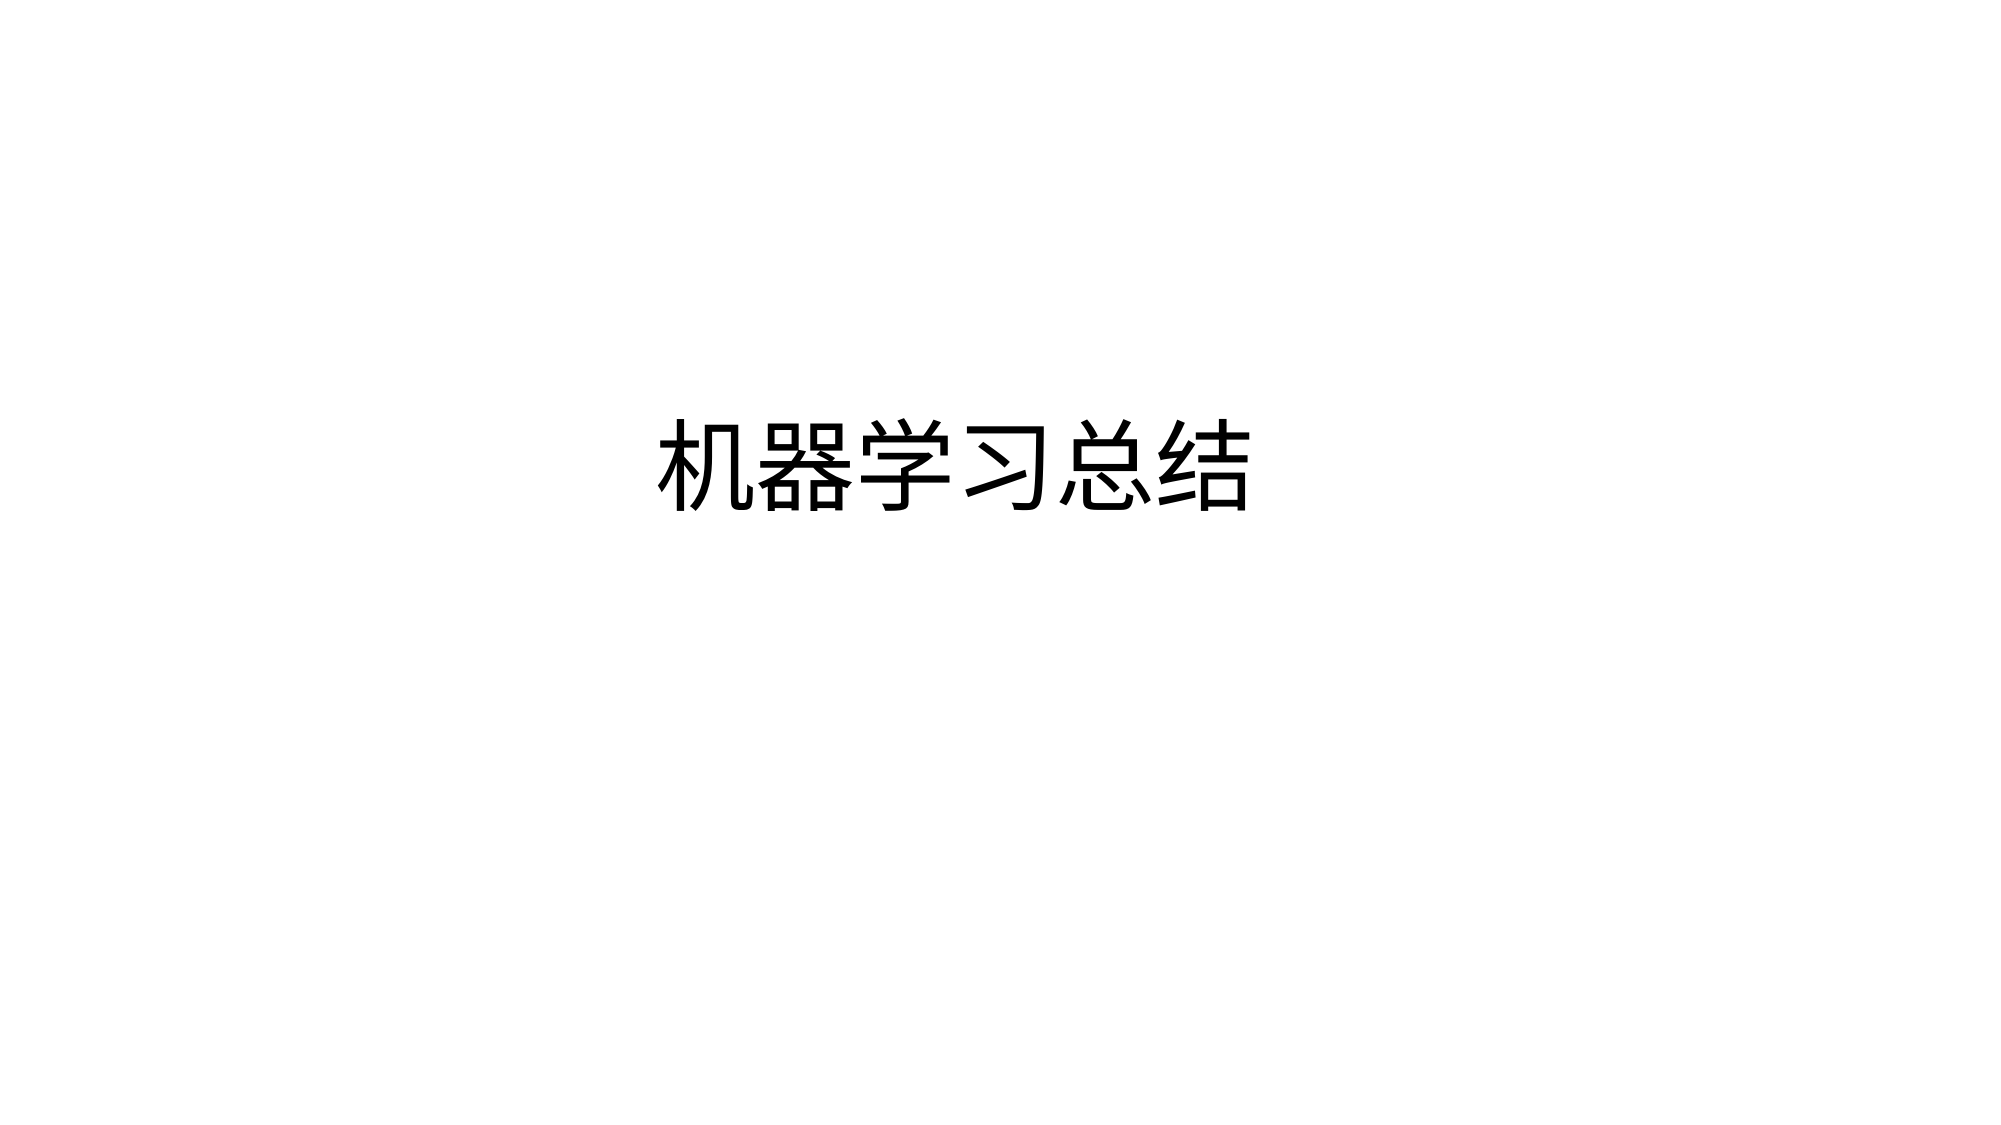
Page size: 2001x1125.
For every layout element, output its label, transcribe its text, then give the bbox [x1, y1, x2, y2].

text_box 机器学习总结 [641, 396, 1271, 532]
